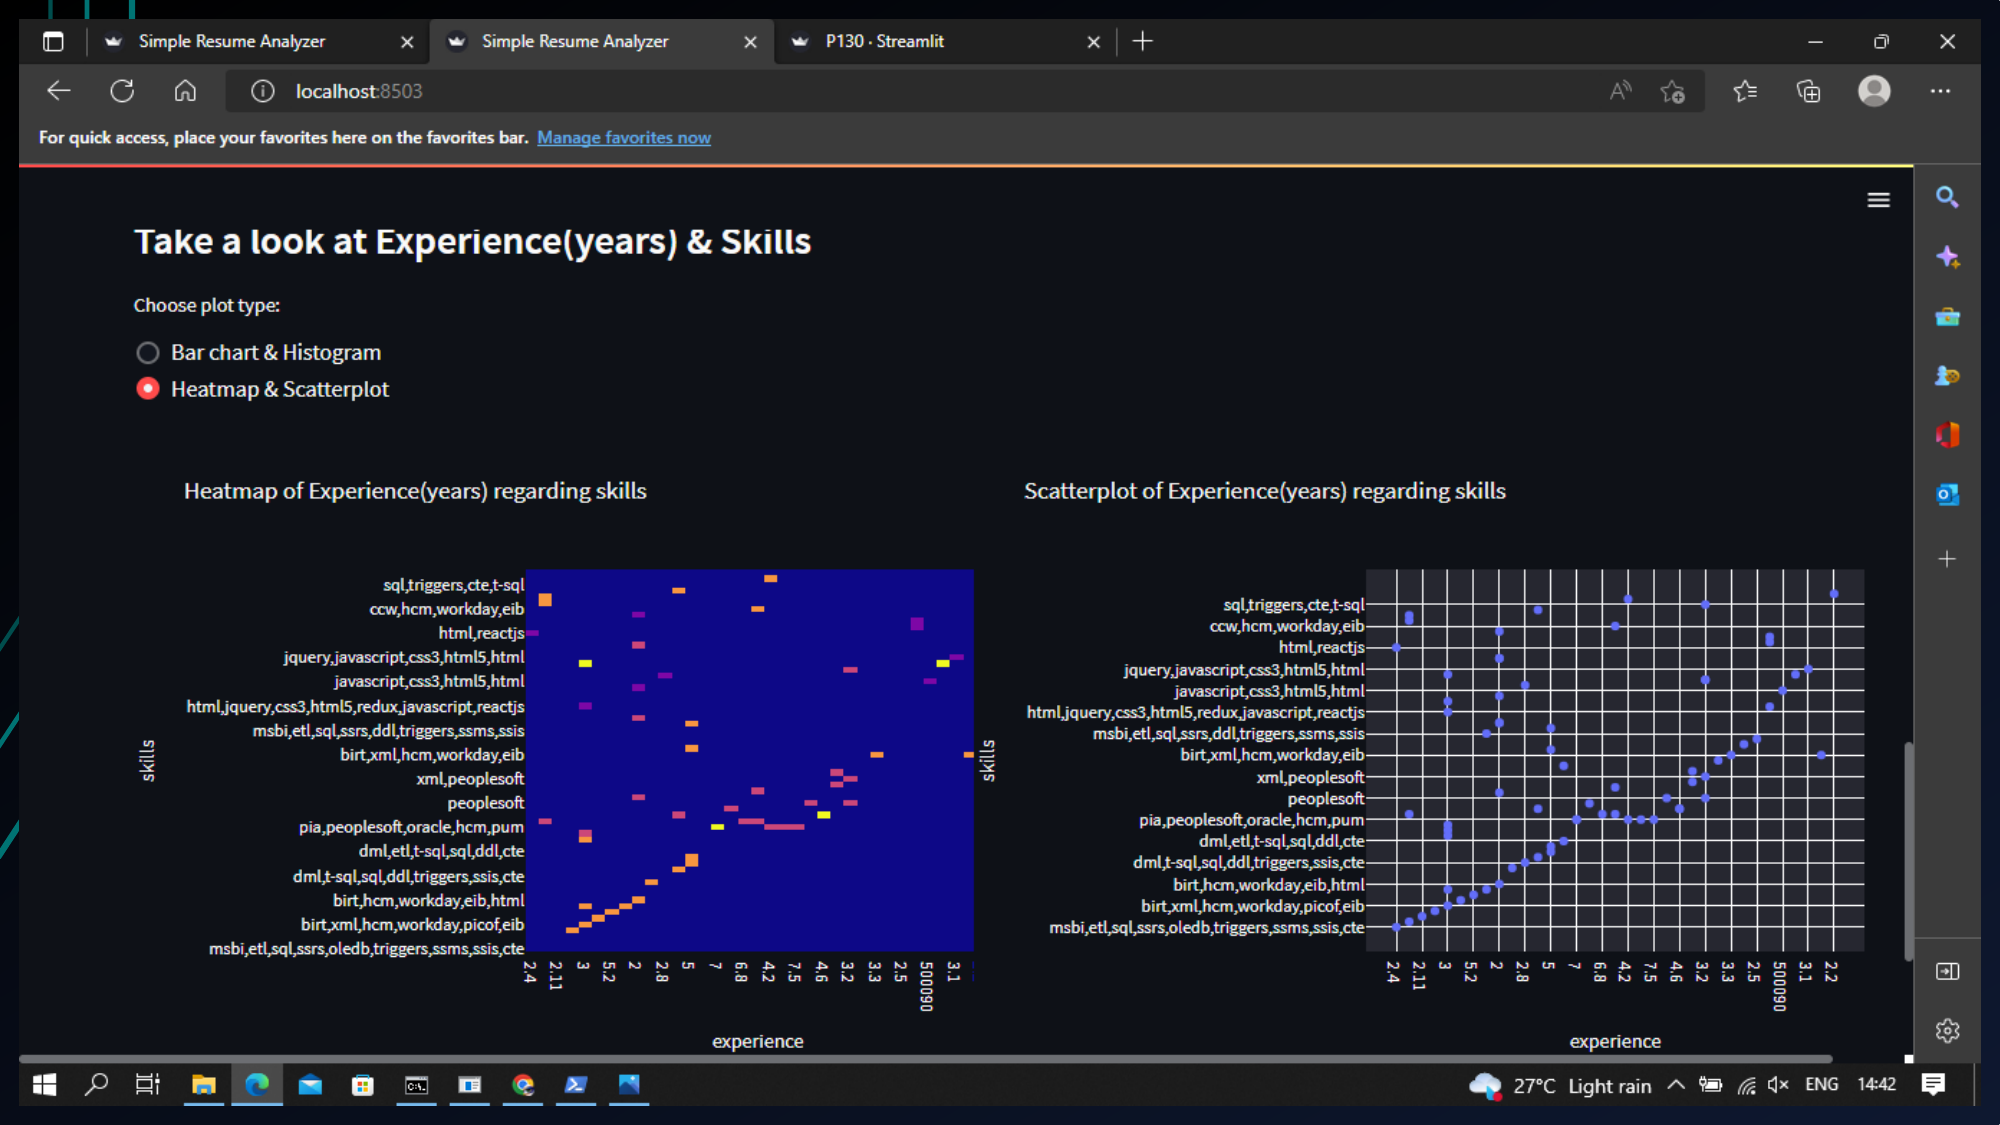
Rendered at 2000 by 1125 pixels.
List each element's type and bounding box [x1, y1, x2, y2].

list [18, 18, 1981, 1107]
